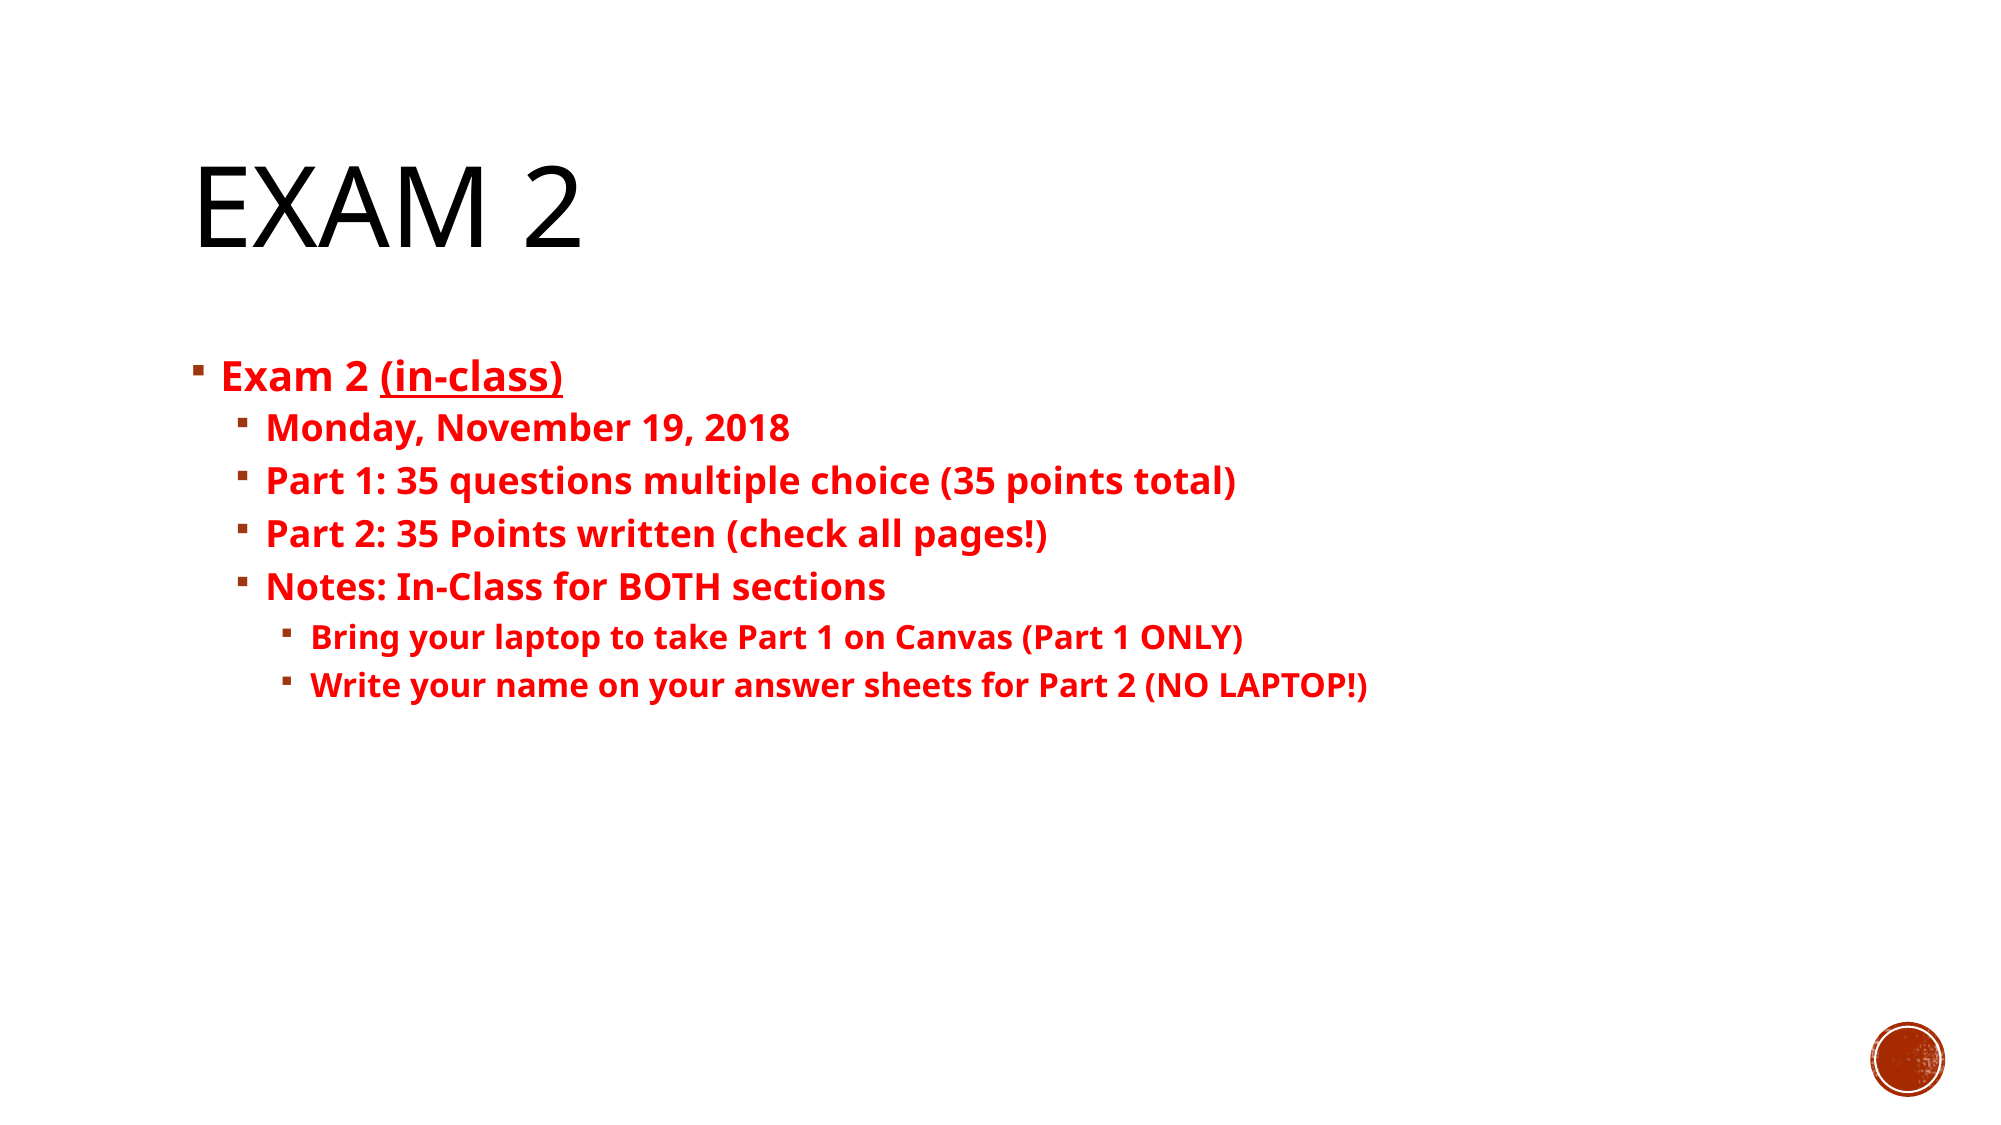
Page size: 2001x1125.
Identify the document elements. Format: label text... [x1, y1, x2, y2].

list Exam 2 (in-class) Monday, November 19, 2018 Part 1: 35 questions multiple choice (35 points total) Part 2: 35 Points written (check all pages!) Notes: In-Class for BOTH sections Bring your laptop to take Part 1 on Canvas (Part 1 ONLY) Write your name on your answer sheets for Part 2 (NO LAPTOP!) [175, 348, 1826, 1013]
title Exam 2 [175, 79, 1826, 344]
